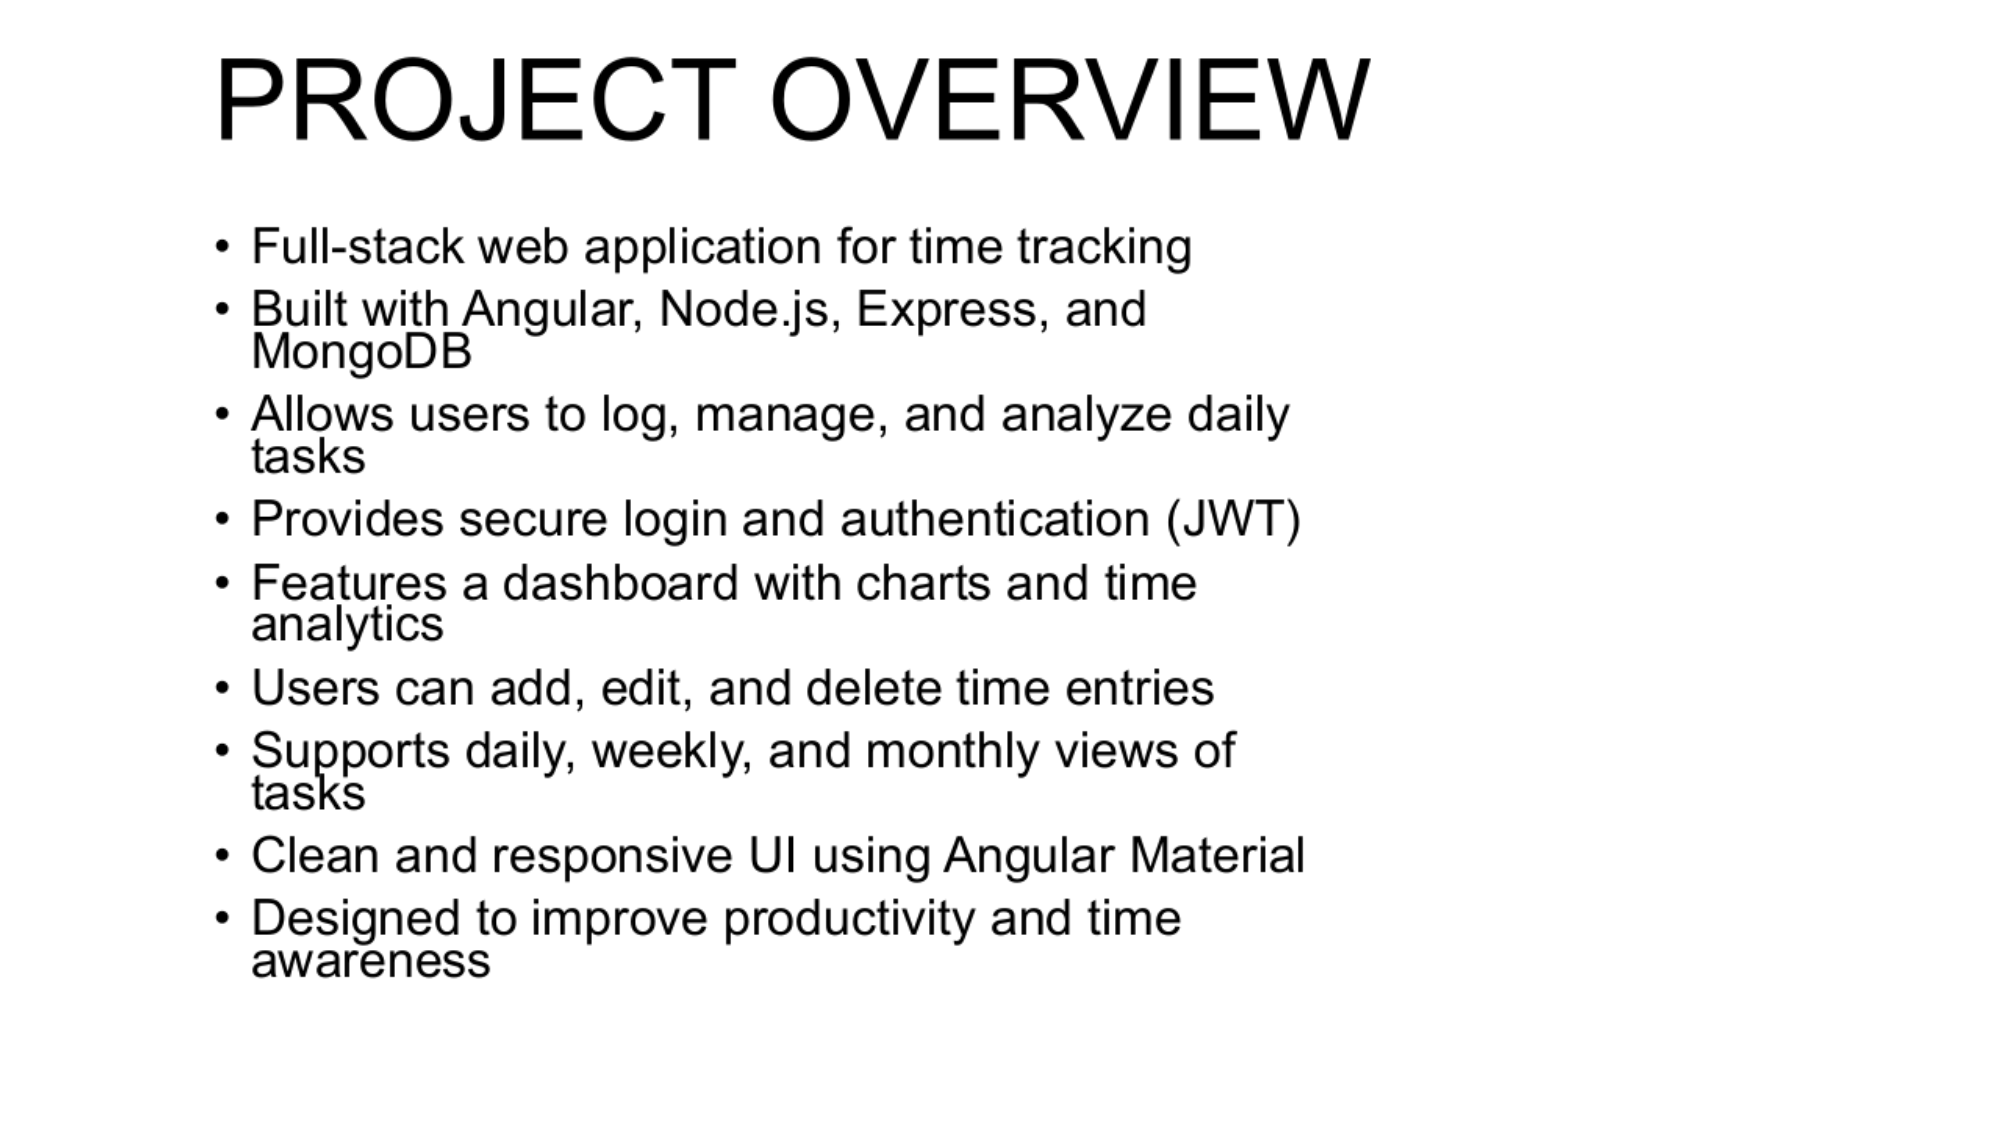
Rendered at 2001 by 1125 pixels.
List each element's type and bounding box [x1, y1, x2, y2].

picture [198, 0, 1493, 1032]
